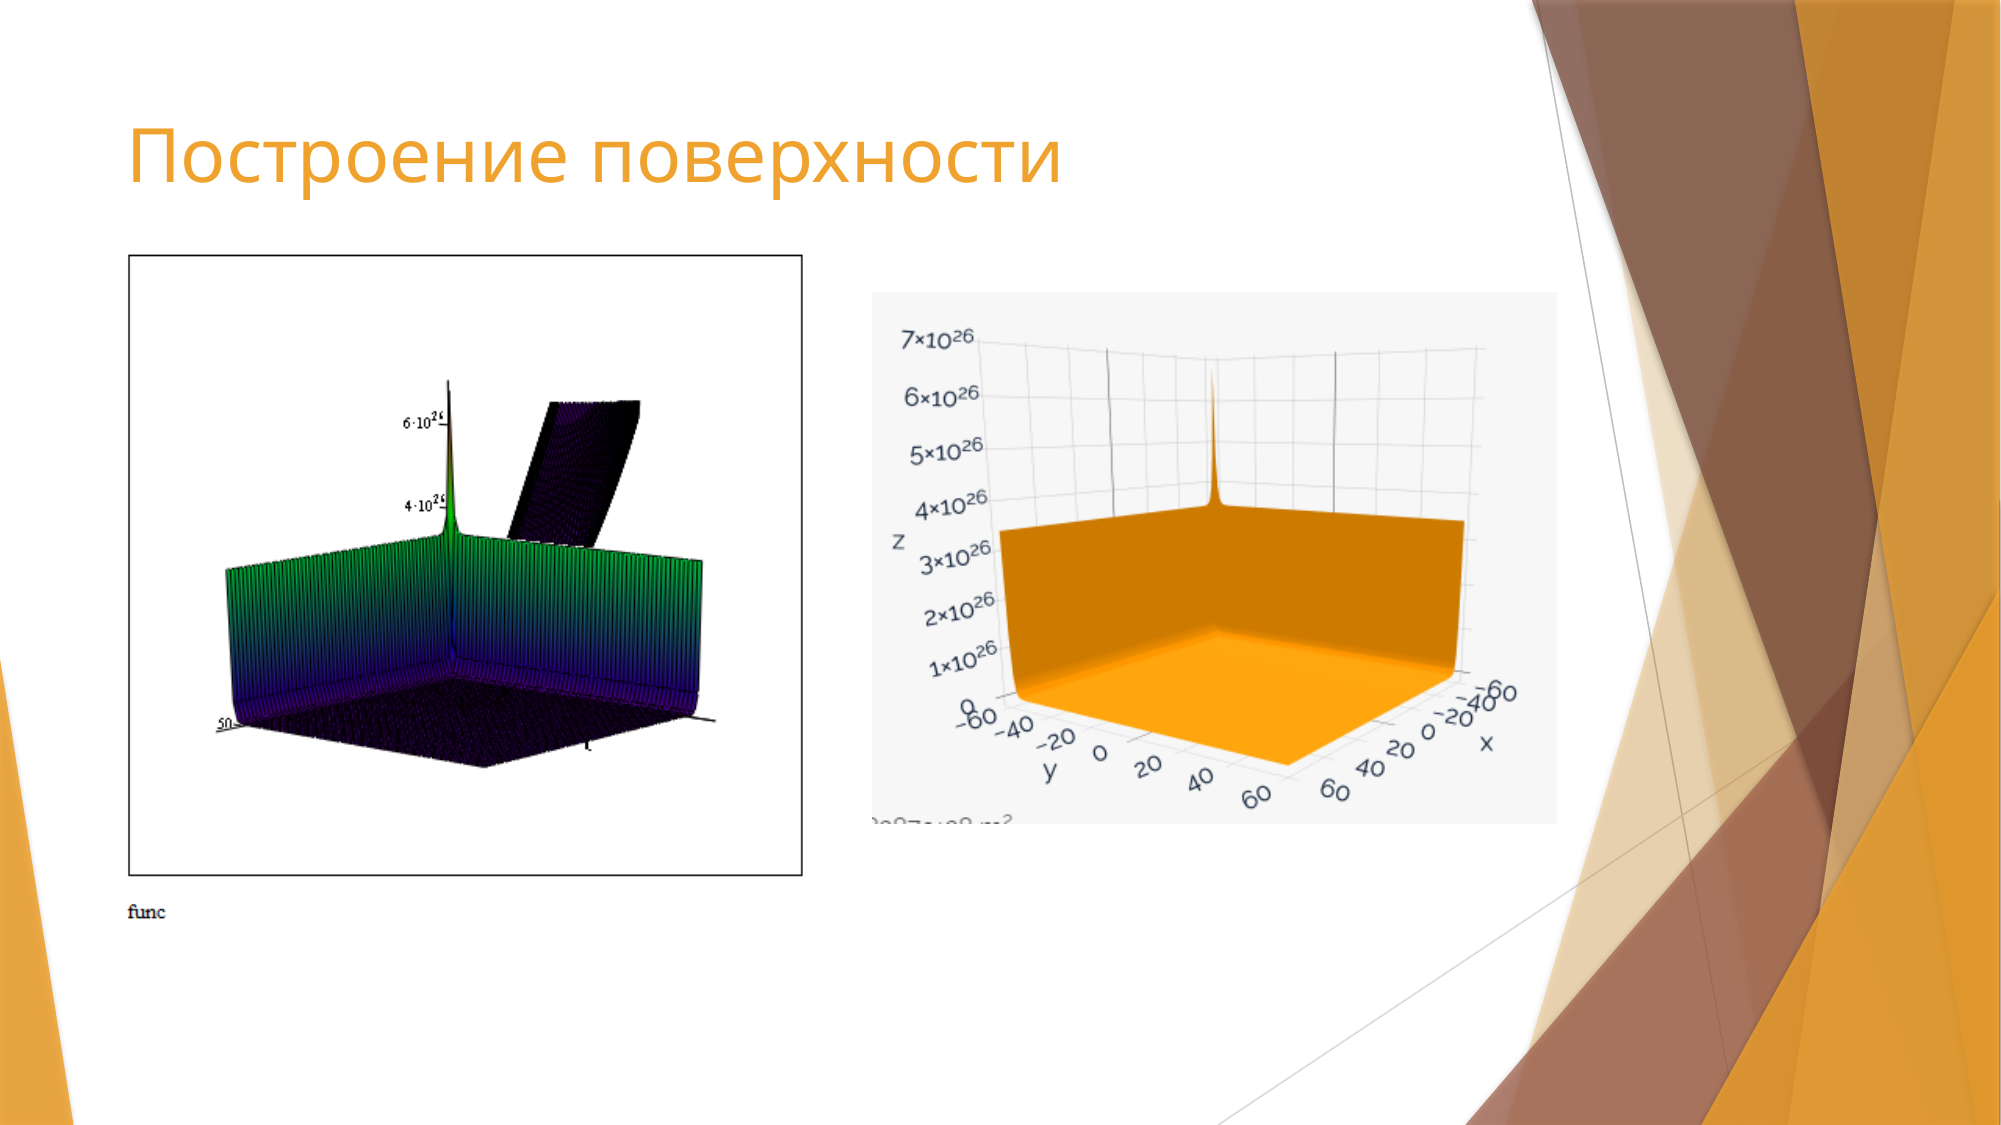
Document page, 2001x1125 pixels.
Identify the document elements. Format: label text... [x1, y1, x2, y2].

title Построение поверхности [111, 99, 1522, 220]
picture [871, 291, 1557, 824]
picture [115, 244, 817, 929]
